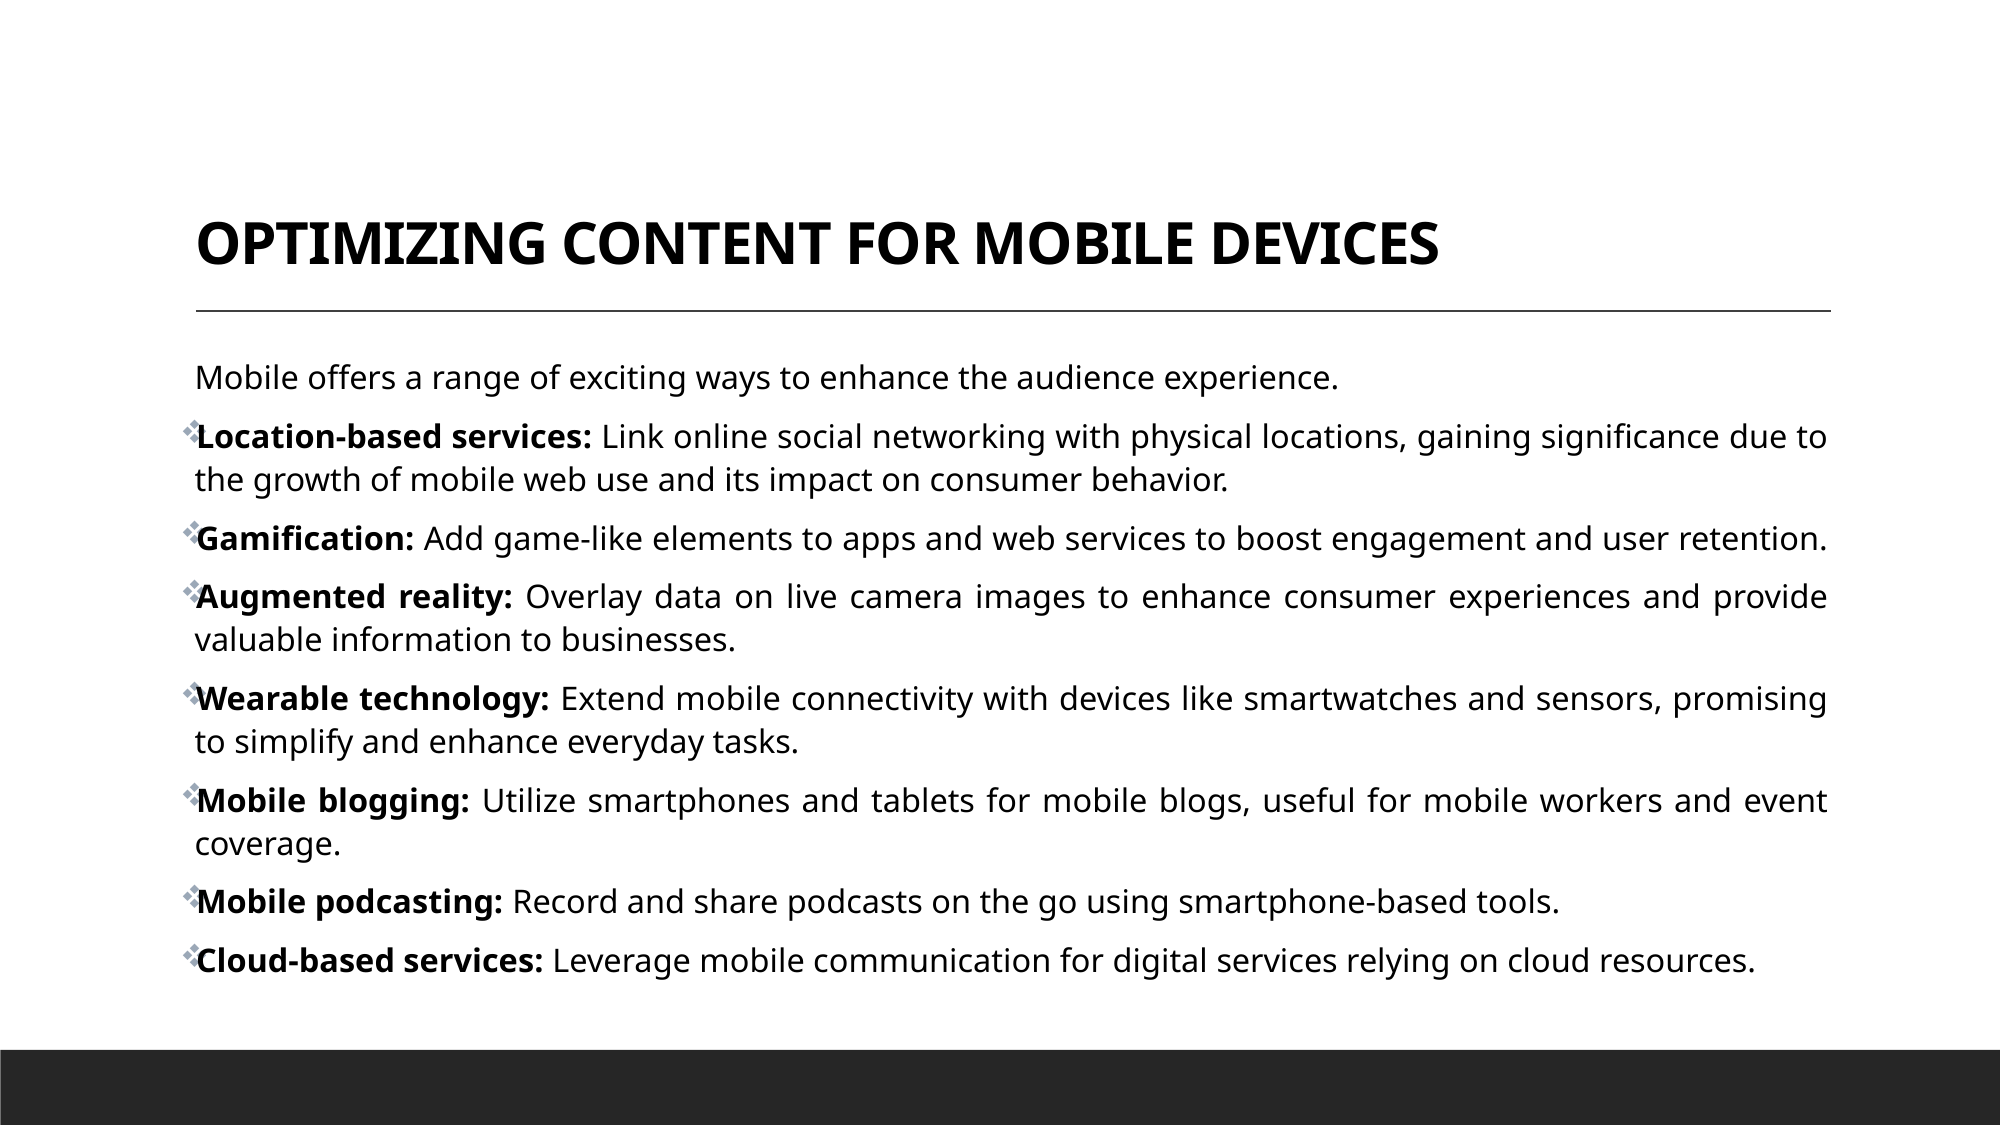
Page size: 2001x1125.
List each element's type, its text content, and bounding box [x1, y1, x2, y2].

title OPTIMIZING CONTENT FOR MOBILE DEVICES [180, 47, 1830, 285]
list Mobile offers a range of exciting ways to enhance the audience experience. Location-based services: Link online social networking with physical locations, gaining significance due to the growth of mobile web use and its impact on consumer behavior. Gamification: Add game-like elements to apps and web services to boost engagement and user retention. Augmented reality: Overlay data on live camera images to enhance consumer experiences and provide valuable information to businesses. Wearable technology: Extend mobile connectivity with devices like smartwatches and sensors, promising to simplify and enhance everyday tasks. Mobile blogging: Utilize smartphones and tablets for mobile blogs, useful for mobile workers and event coverage. Mobile podcasting: Record and share podcasts on the go using smartphone-based tools. Cloud-based services: Leverage mobile communication for digital services relying on cloud resources. [180, 345, 1830, 1034]
